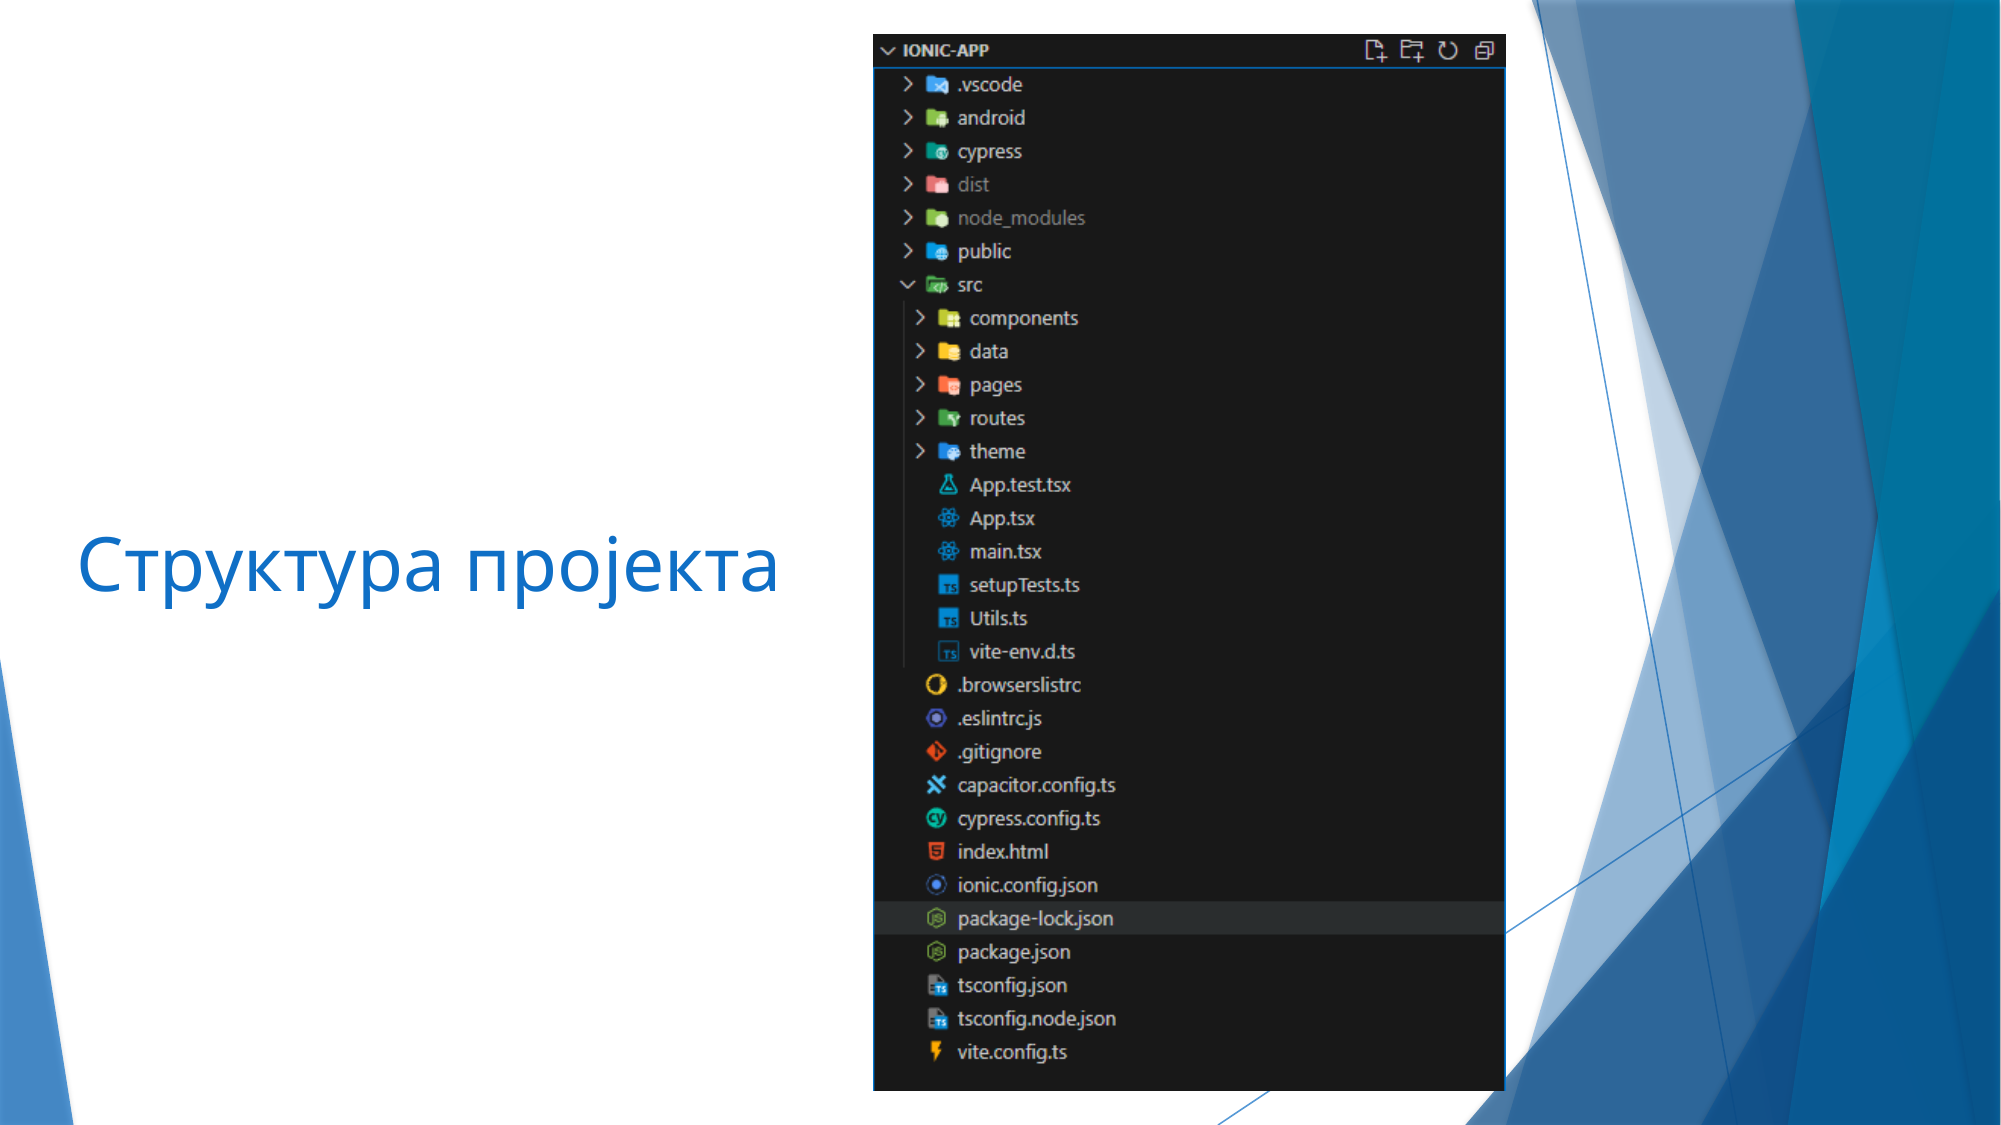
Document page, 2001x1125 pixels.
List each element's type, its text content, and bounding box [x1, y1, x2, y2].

picture [873, 33, 1506, 1091]
title Структура пројекта [61, 508, 868, 726]
